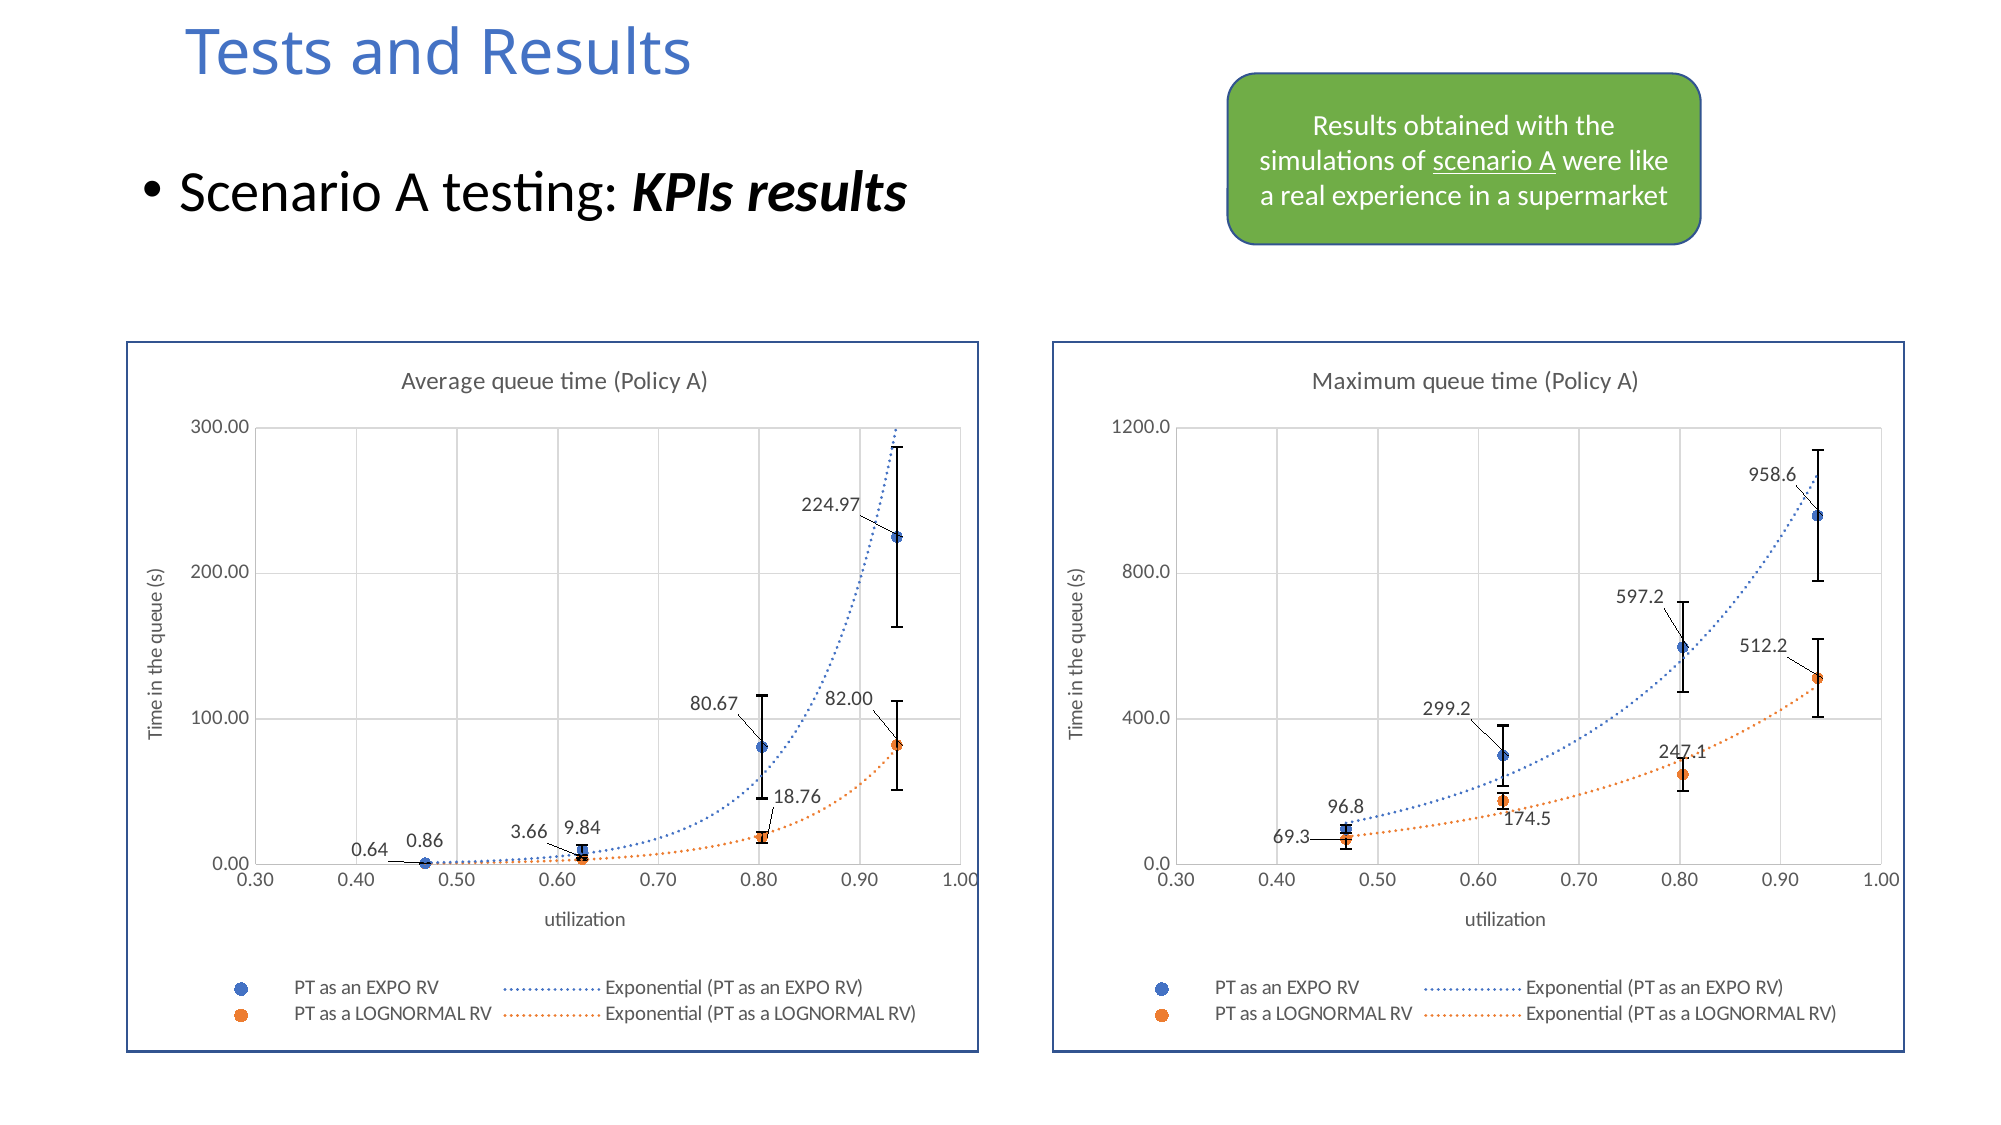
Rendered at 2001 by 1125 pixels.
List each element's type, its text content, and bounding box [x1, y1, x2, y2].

chart [1034, 341, 1918, 1032]
text_box [126, 1032, 979, 1053]
text_box Tests and Results [170, 3, 1581, 95]
list Scenario A testing: KPIs results [127, 153, 979, 284]
chart [113, 341, 998, 1032]
text_box Results obtained with the simulations of scenario A were like a real experience in a supermarket [1226, 72, 1702, 246]
text_box [1052, 1032, 1905, 1053]
